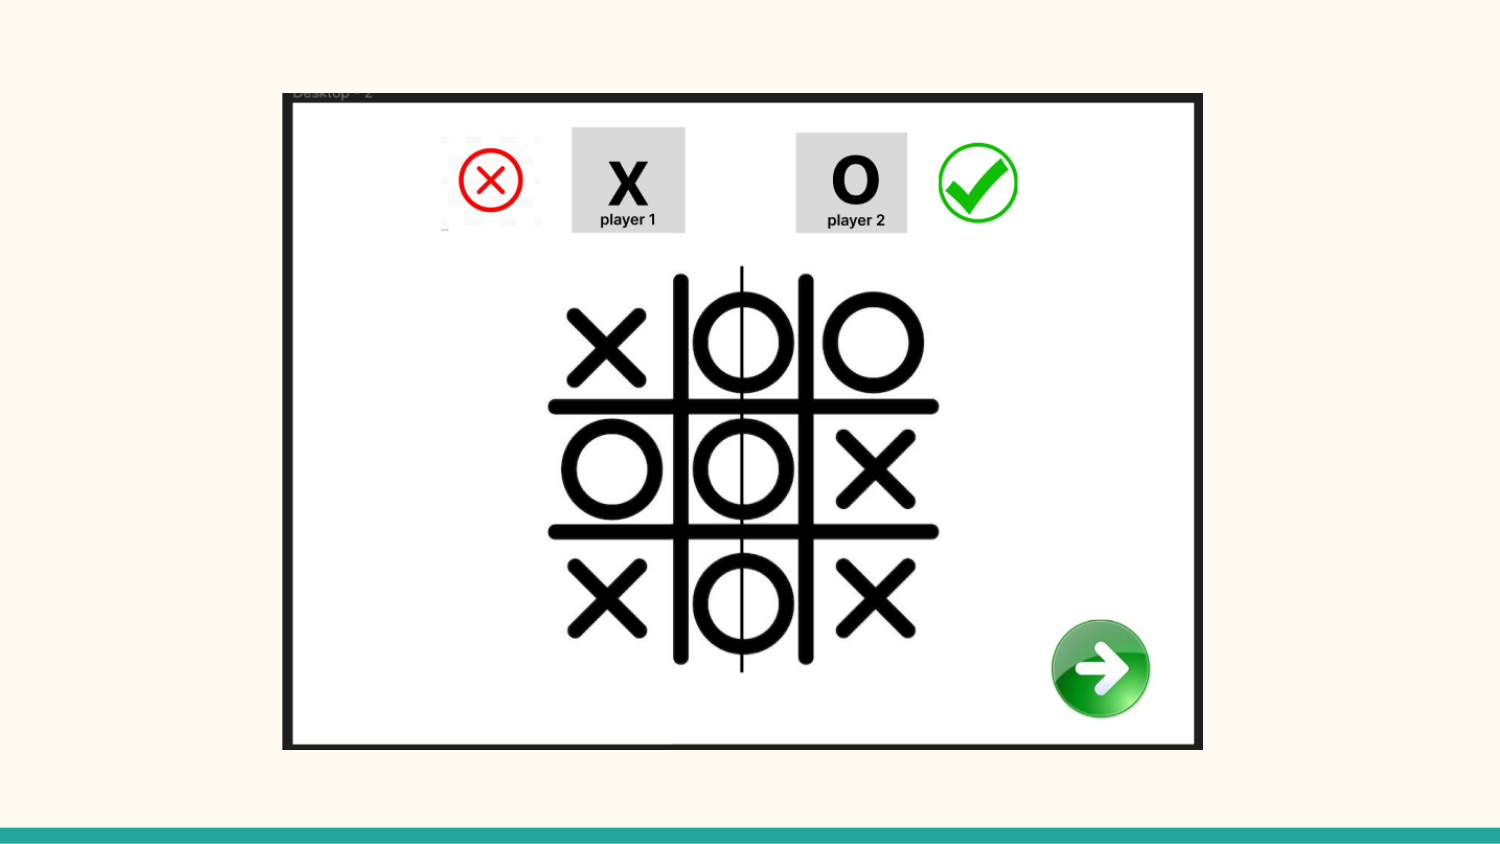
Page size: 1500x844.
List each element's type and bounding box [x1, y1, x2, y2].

picture [282, 93, 1204, 751]
